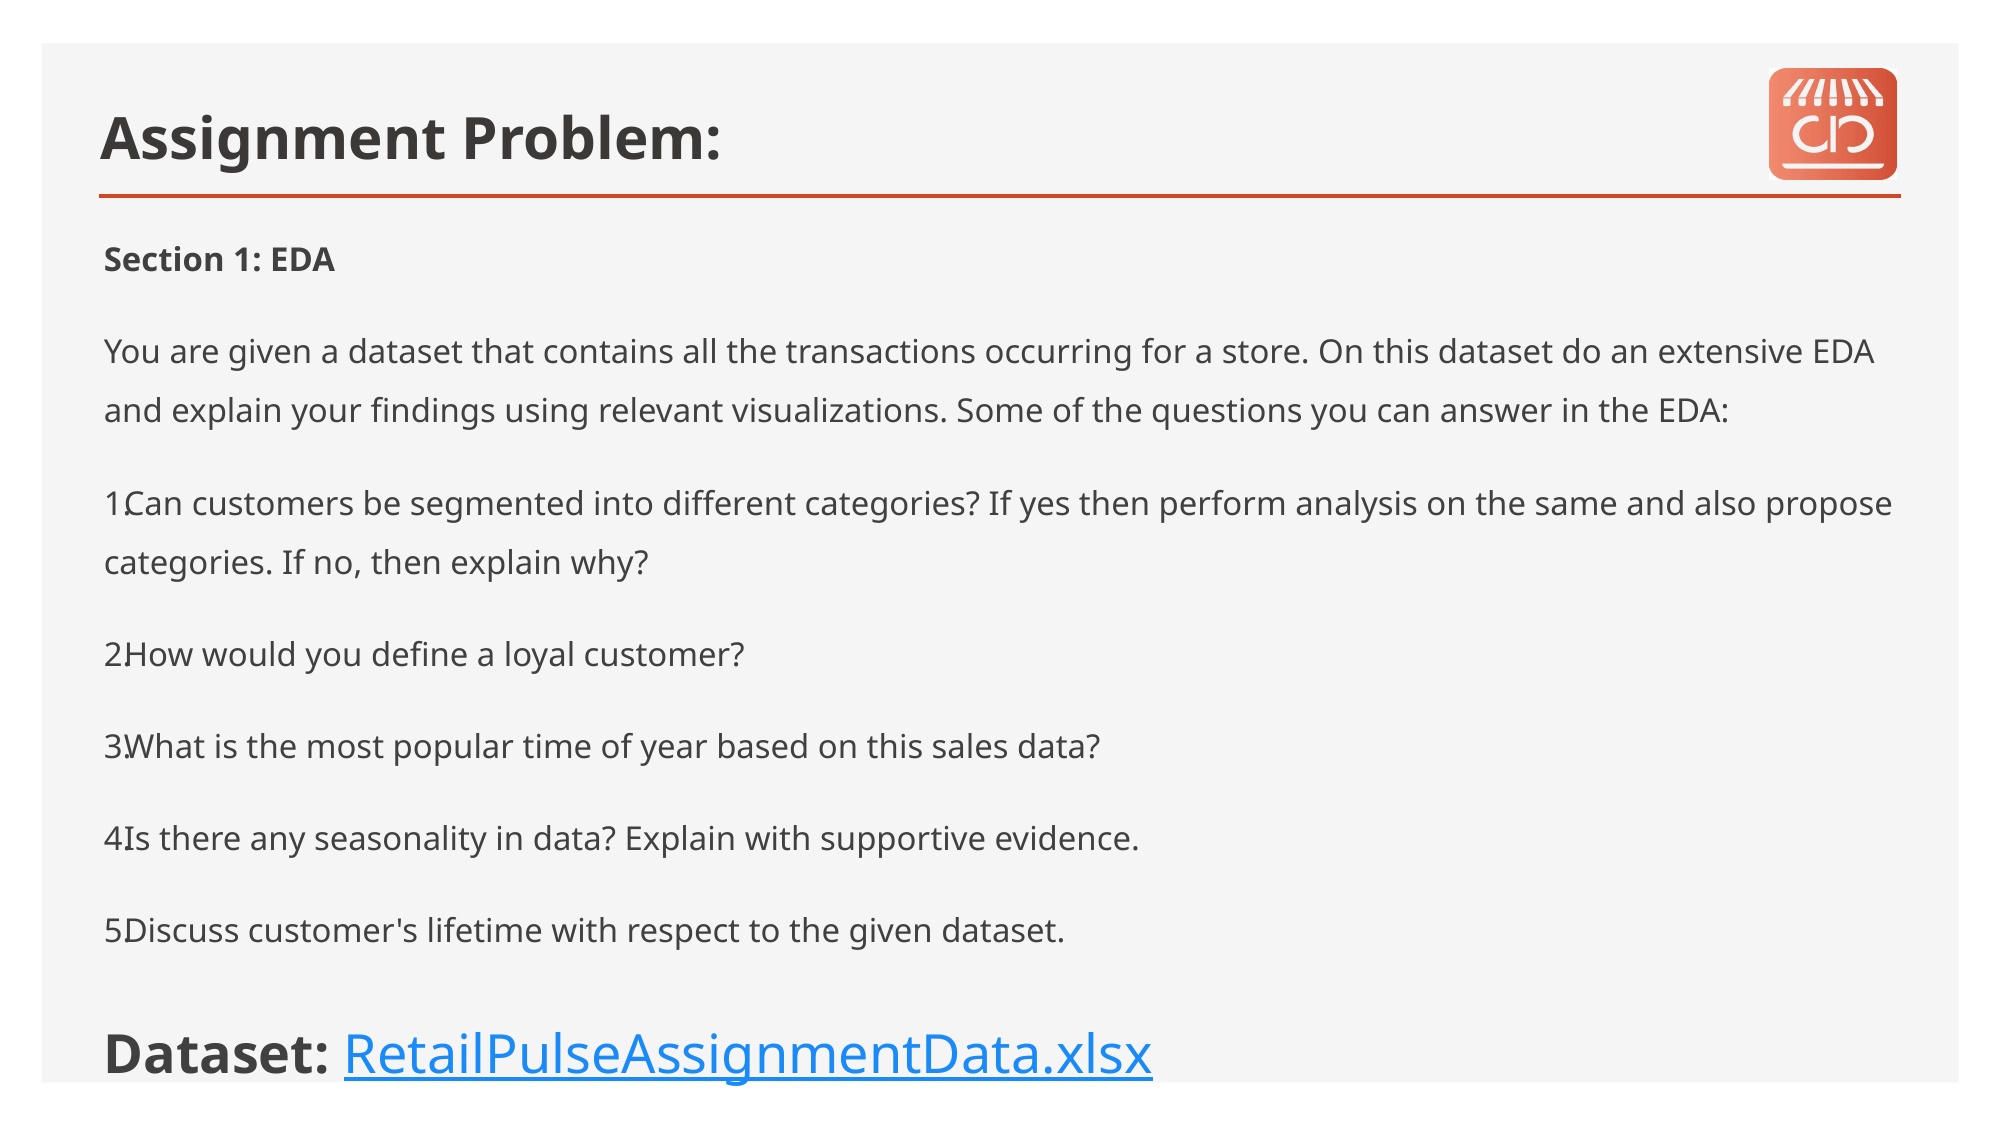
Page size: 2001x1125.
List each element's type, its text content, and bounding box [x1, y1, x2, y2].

title Assignment Problem: [85, 73, 1214, 179]
list Section 1: EDA You are given a dataset that contains all the transactions occurring for a store. On this dataset do an extensive EDA and explain your findings using relevant visualizations. Some of the questions you can answer in the EDA: Can customers be segmented into different categories? If yes then perform analysis on the same and also propose categories. If no, then explain why? How would you define a loyal customer? What is the most popular time of year based on this sales data? Is there any seasonality in data? Explain with supportive evidence. Discuss customer's lifetime with respect to the given dataset. Dataset: RetailPulseAssignmentData.xlsx [88, 211, 1935, 1109]
picture [1769, 68, 1897, 180]
